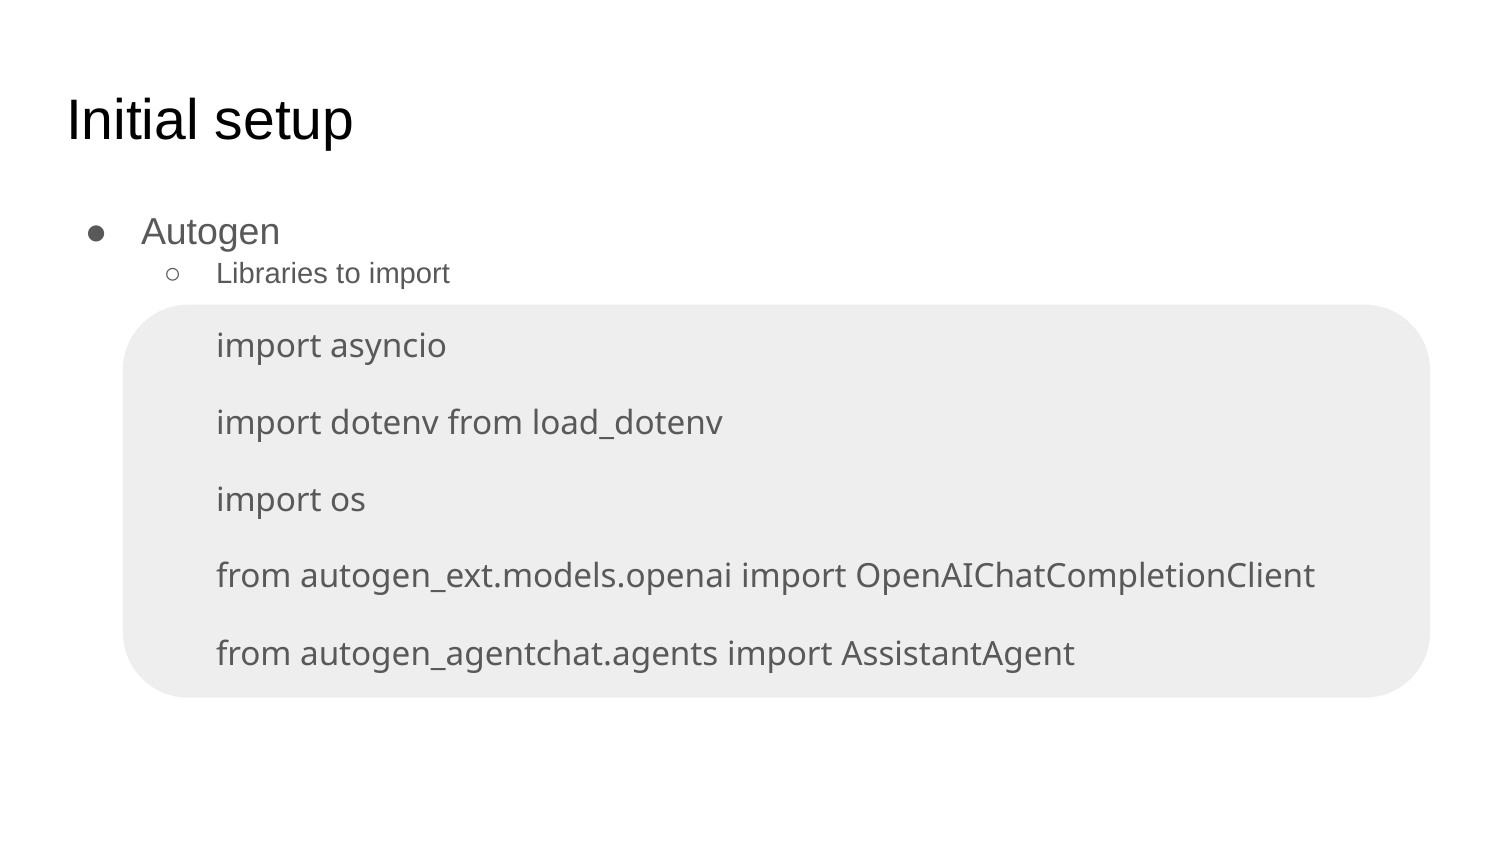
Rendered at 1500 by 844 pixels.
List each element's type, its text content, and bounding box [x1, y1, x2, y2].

title Initial setup [51, 72, 1449, 167]
list Autogen Libraries to import import asyncio import dotenv from load_dotenv import os from autogen_ext.models.openai import OpenAIChatCompletionClient from autogen_agentchat.agents import AssistantAgent [51, 189, 1449, 750]
